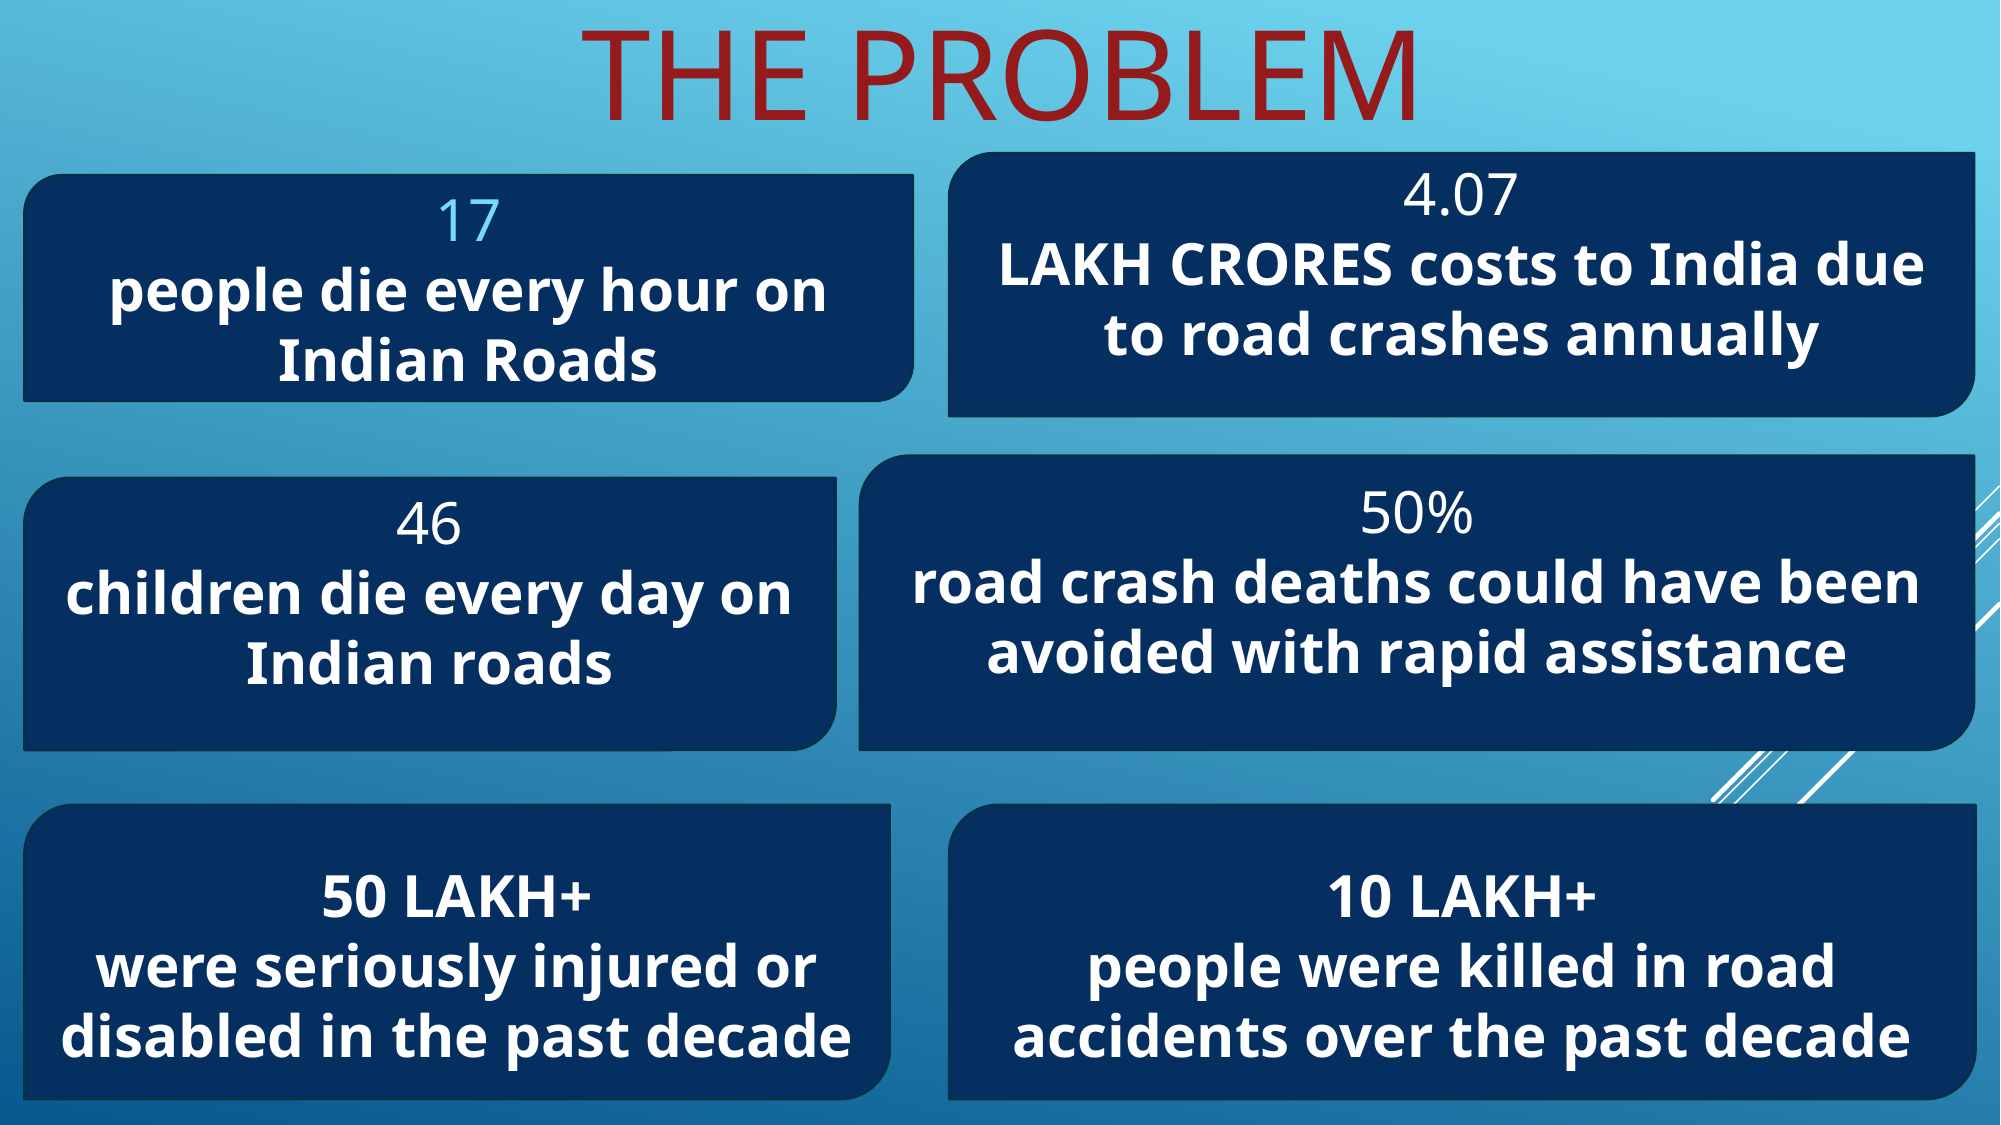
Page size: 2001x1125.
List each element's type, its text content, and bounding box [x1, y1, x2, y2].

text_box 50 LAKH+ were seriously injured or disabled in the past decade [23, 803, 891, 1101]
text_box 4.07 LAKH CRORES costs to India due to road crashes annually [947, 151, 1976, 418]
title The problem [112, 0, 1896, 154]
text_box 50% road crash deaths could have been avoided with rapid assistance [858, 454, 1976, 752]
text_box 10 LAKH+ people were killed in road accidents over the past decade [947, 803, 1977, 1101]
text_box 46 children die every day on Indian roads [23, 476, 837, 752]
text_box 17 people die every hour on Indian Roads [23, 173, 915, 403]
